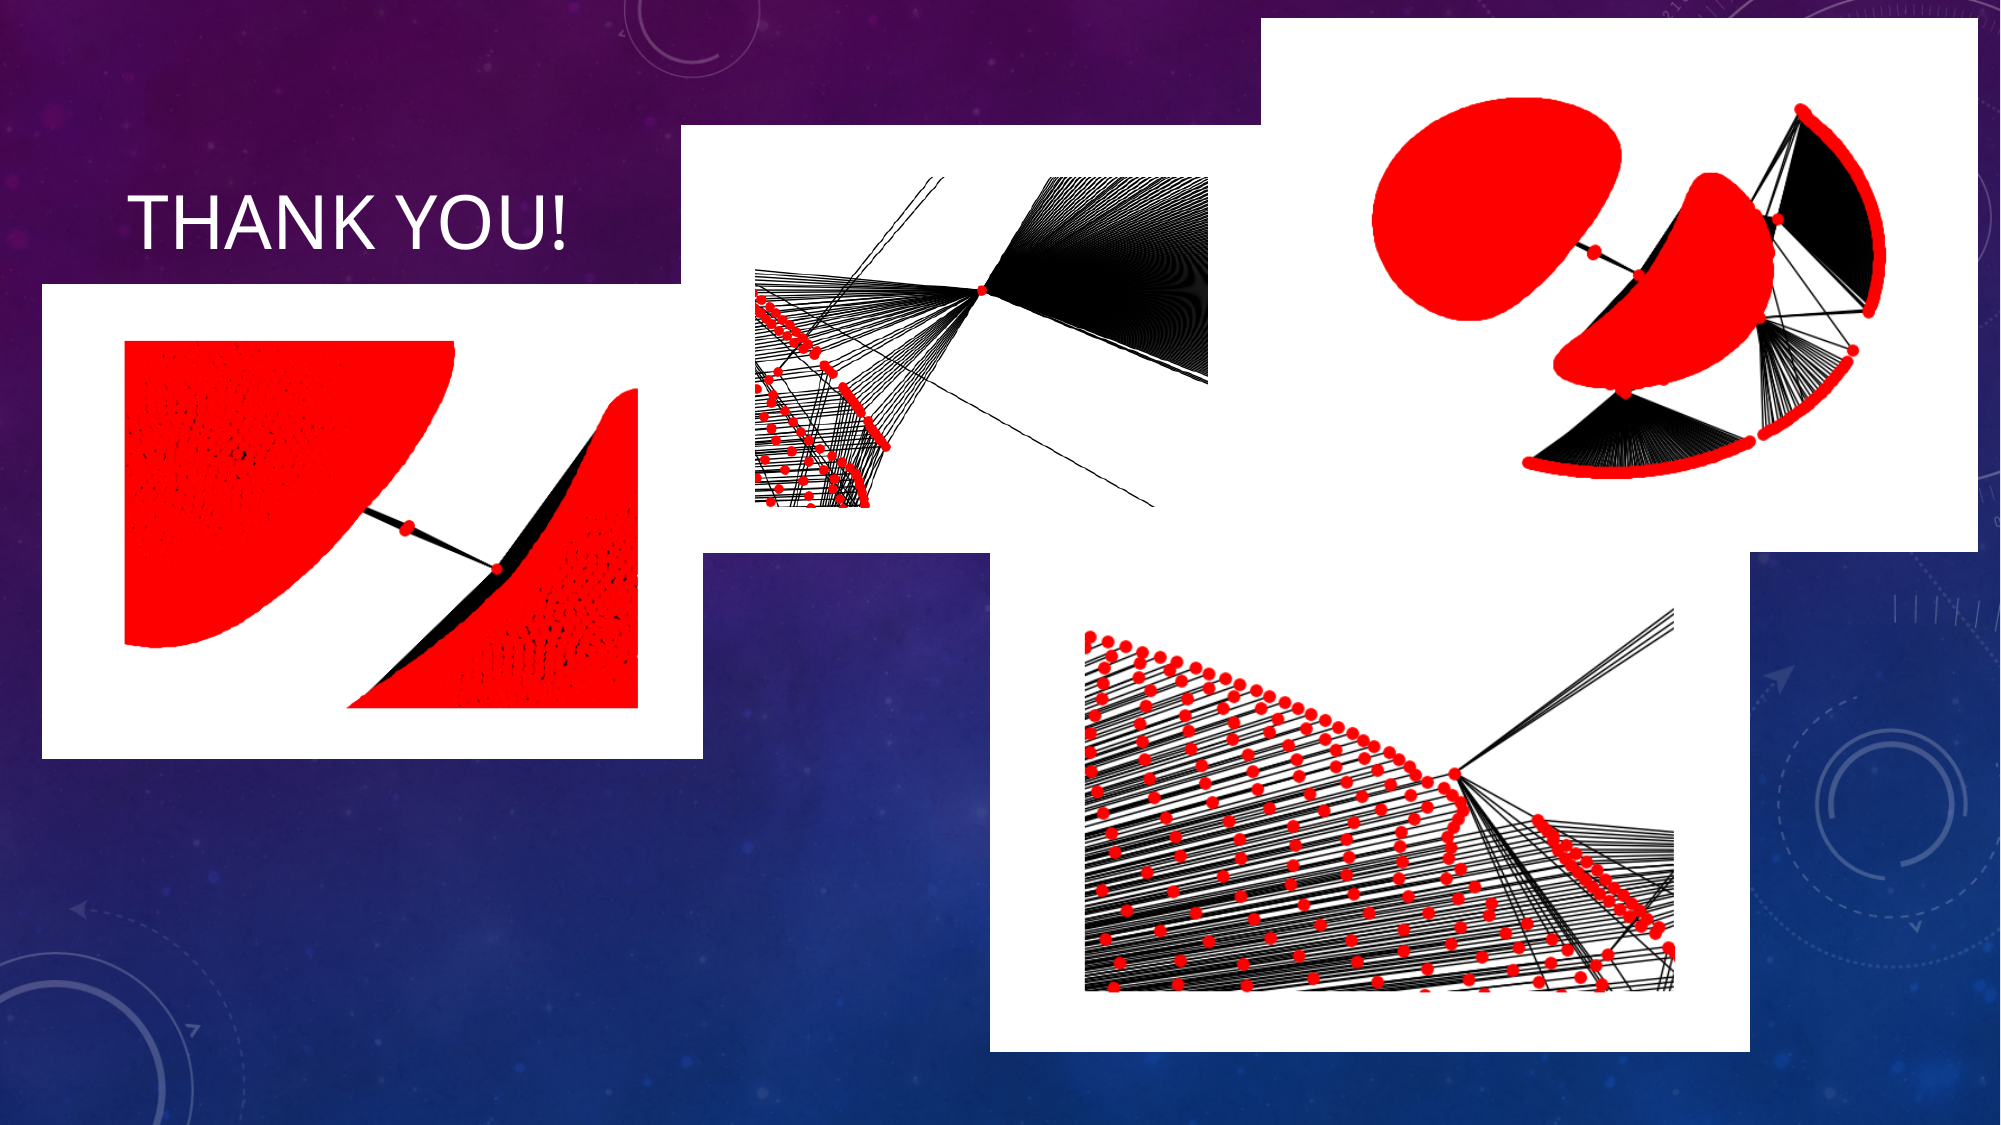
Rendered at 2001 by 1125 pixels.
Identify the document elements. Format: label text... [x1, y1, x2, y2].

picture [0, 0, 2001, 1125]
title Thank you! [112, 99, 1255, 284]
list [1261, 18, 1979, 552]
